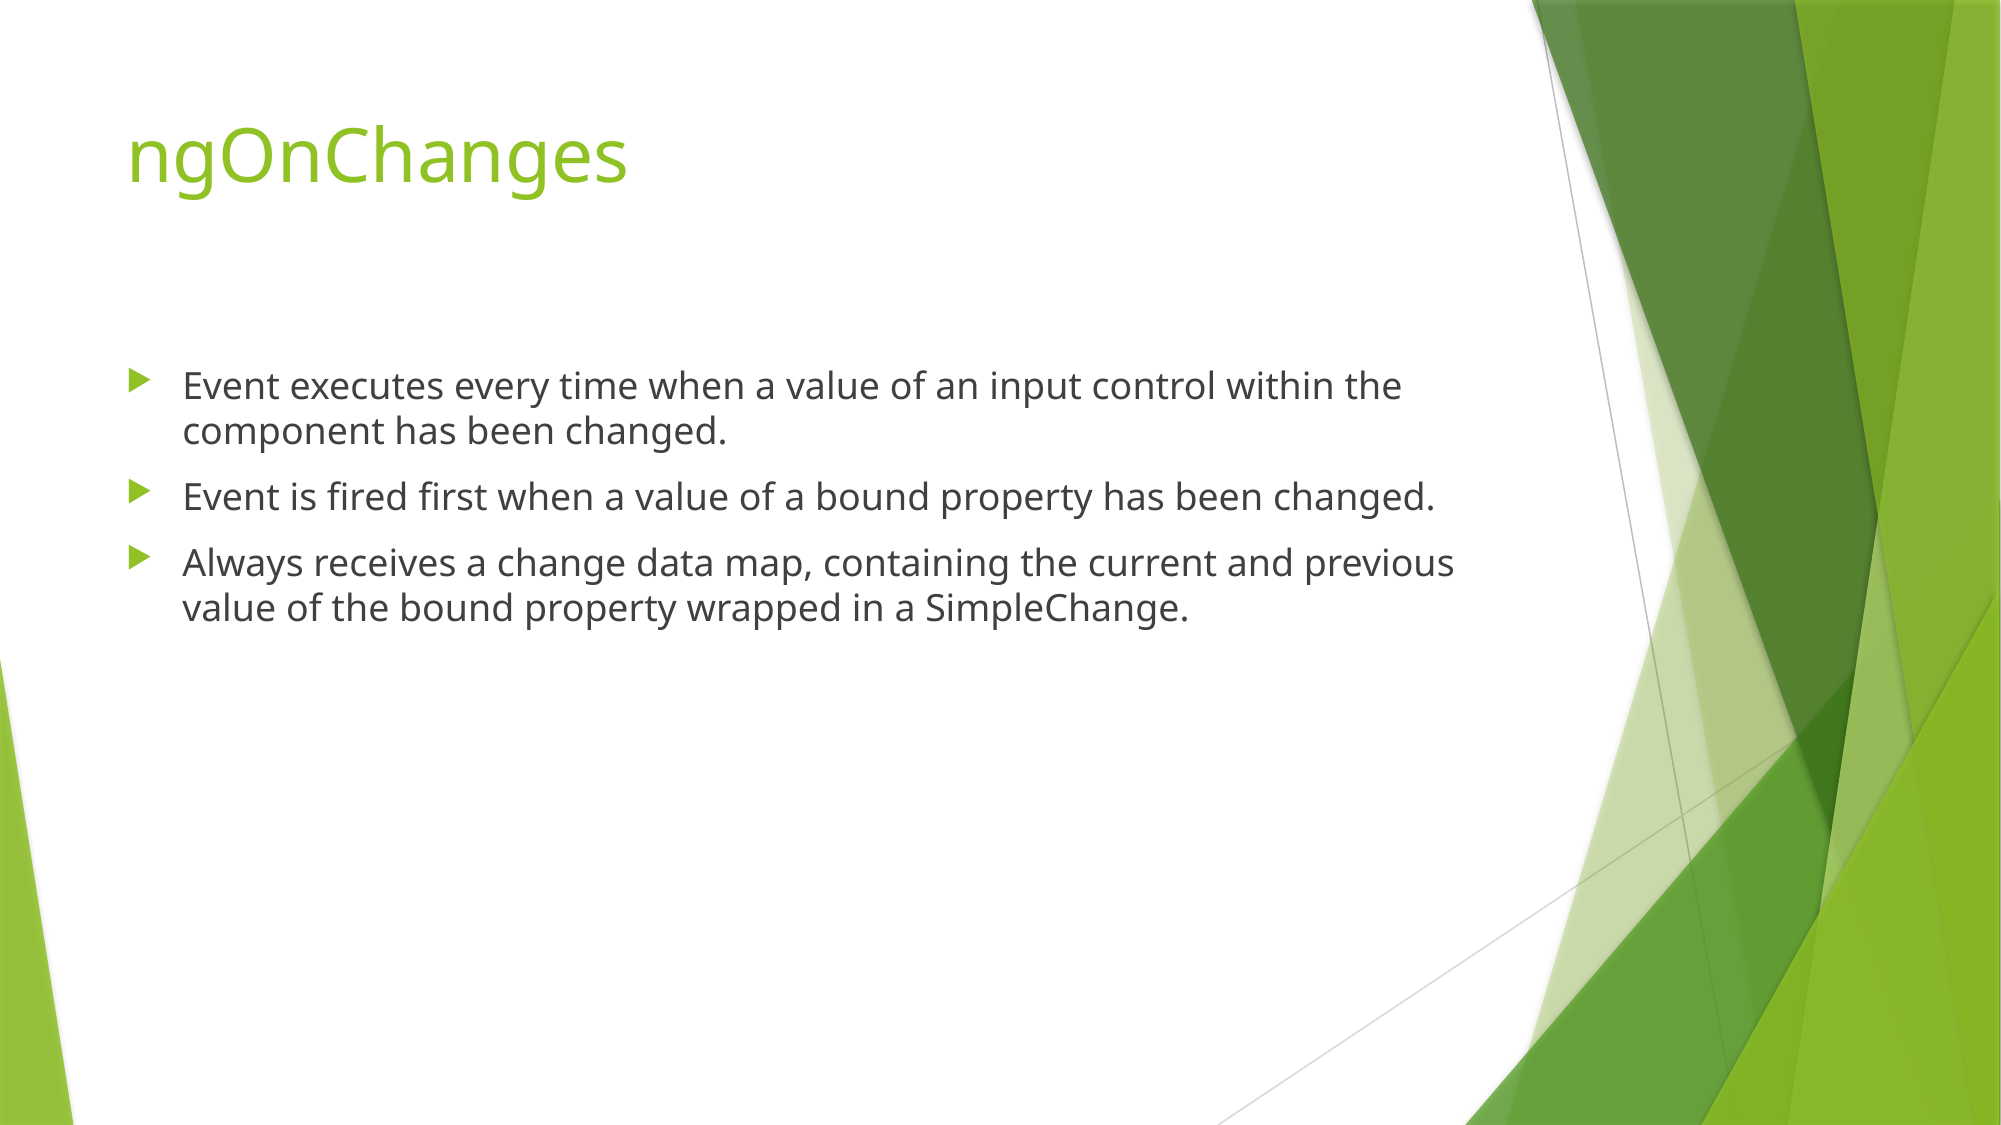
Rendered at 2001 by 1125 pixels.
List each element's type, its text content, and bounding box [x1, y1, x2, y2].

list Event executes every time when a value of an input control within the component has been changed. Event is fired first when a value of a bound property has been changed. Always receives a change data map, containing the current and previous value of the bound property wrapped in a SimpleChange. [111, 354, 1522, 992]
title ngOnChanges [111, 99, 1522, 317]
